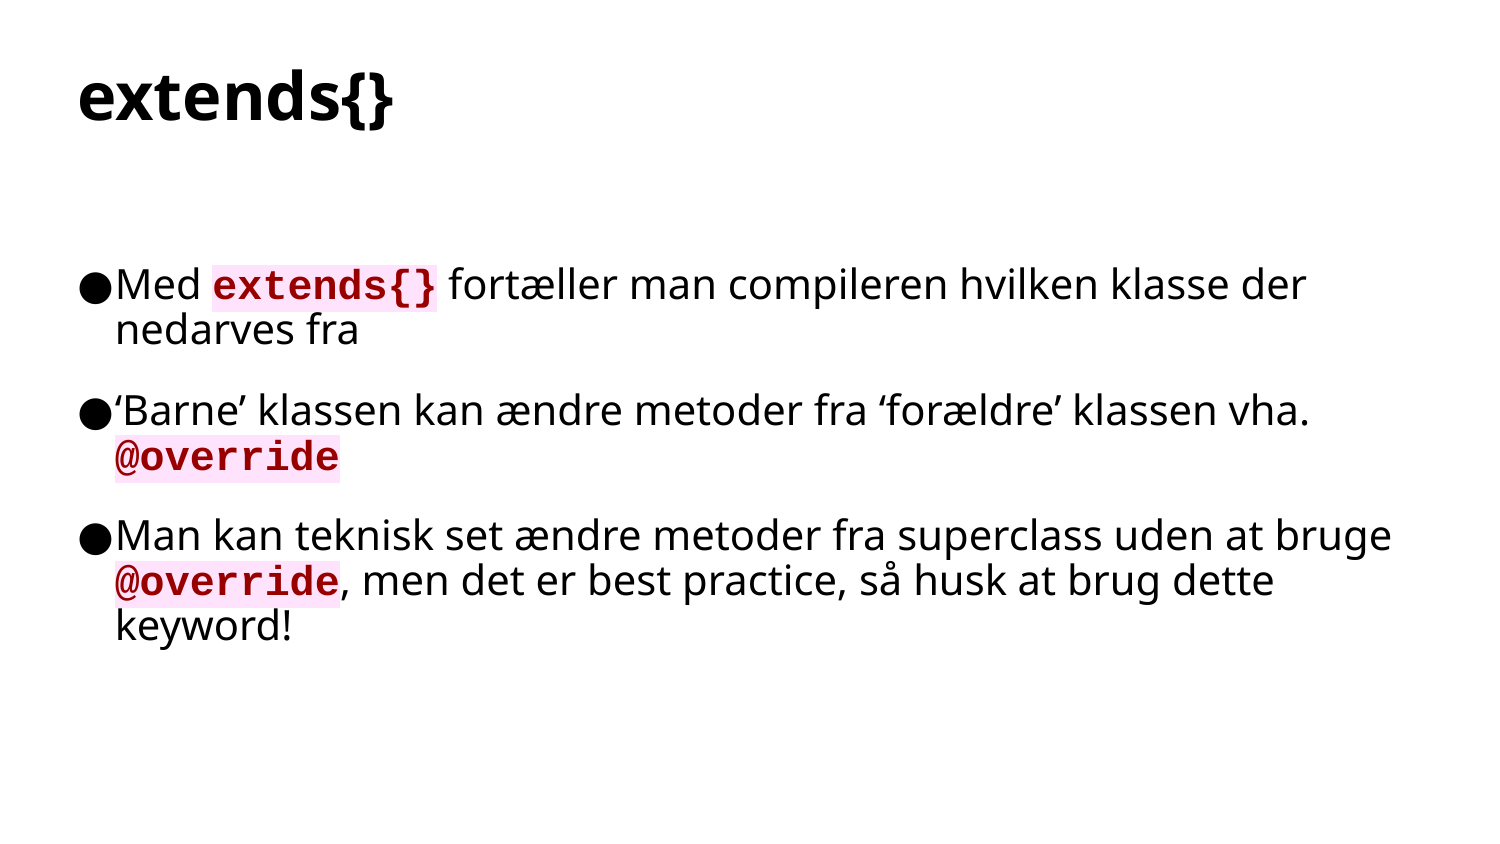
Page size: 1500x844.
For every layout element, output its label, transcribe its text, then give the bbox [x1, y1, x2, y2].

title extends{} [74, 66, 1426, 155]
list Med extends{} fortæller man compileren hvilken klasse der nedarves fra ‘Barne’ klassen kan ændre metoder fra ‘forældre’ klassen vha. @override Man kan teknisk set ændre metoder fra superclass uden at bruge @override, men det er best practice, så husk at brug dette keyword! [74, 260, 1426, 690]
